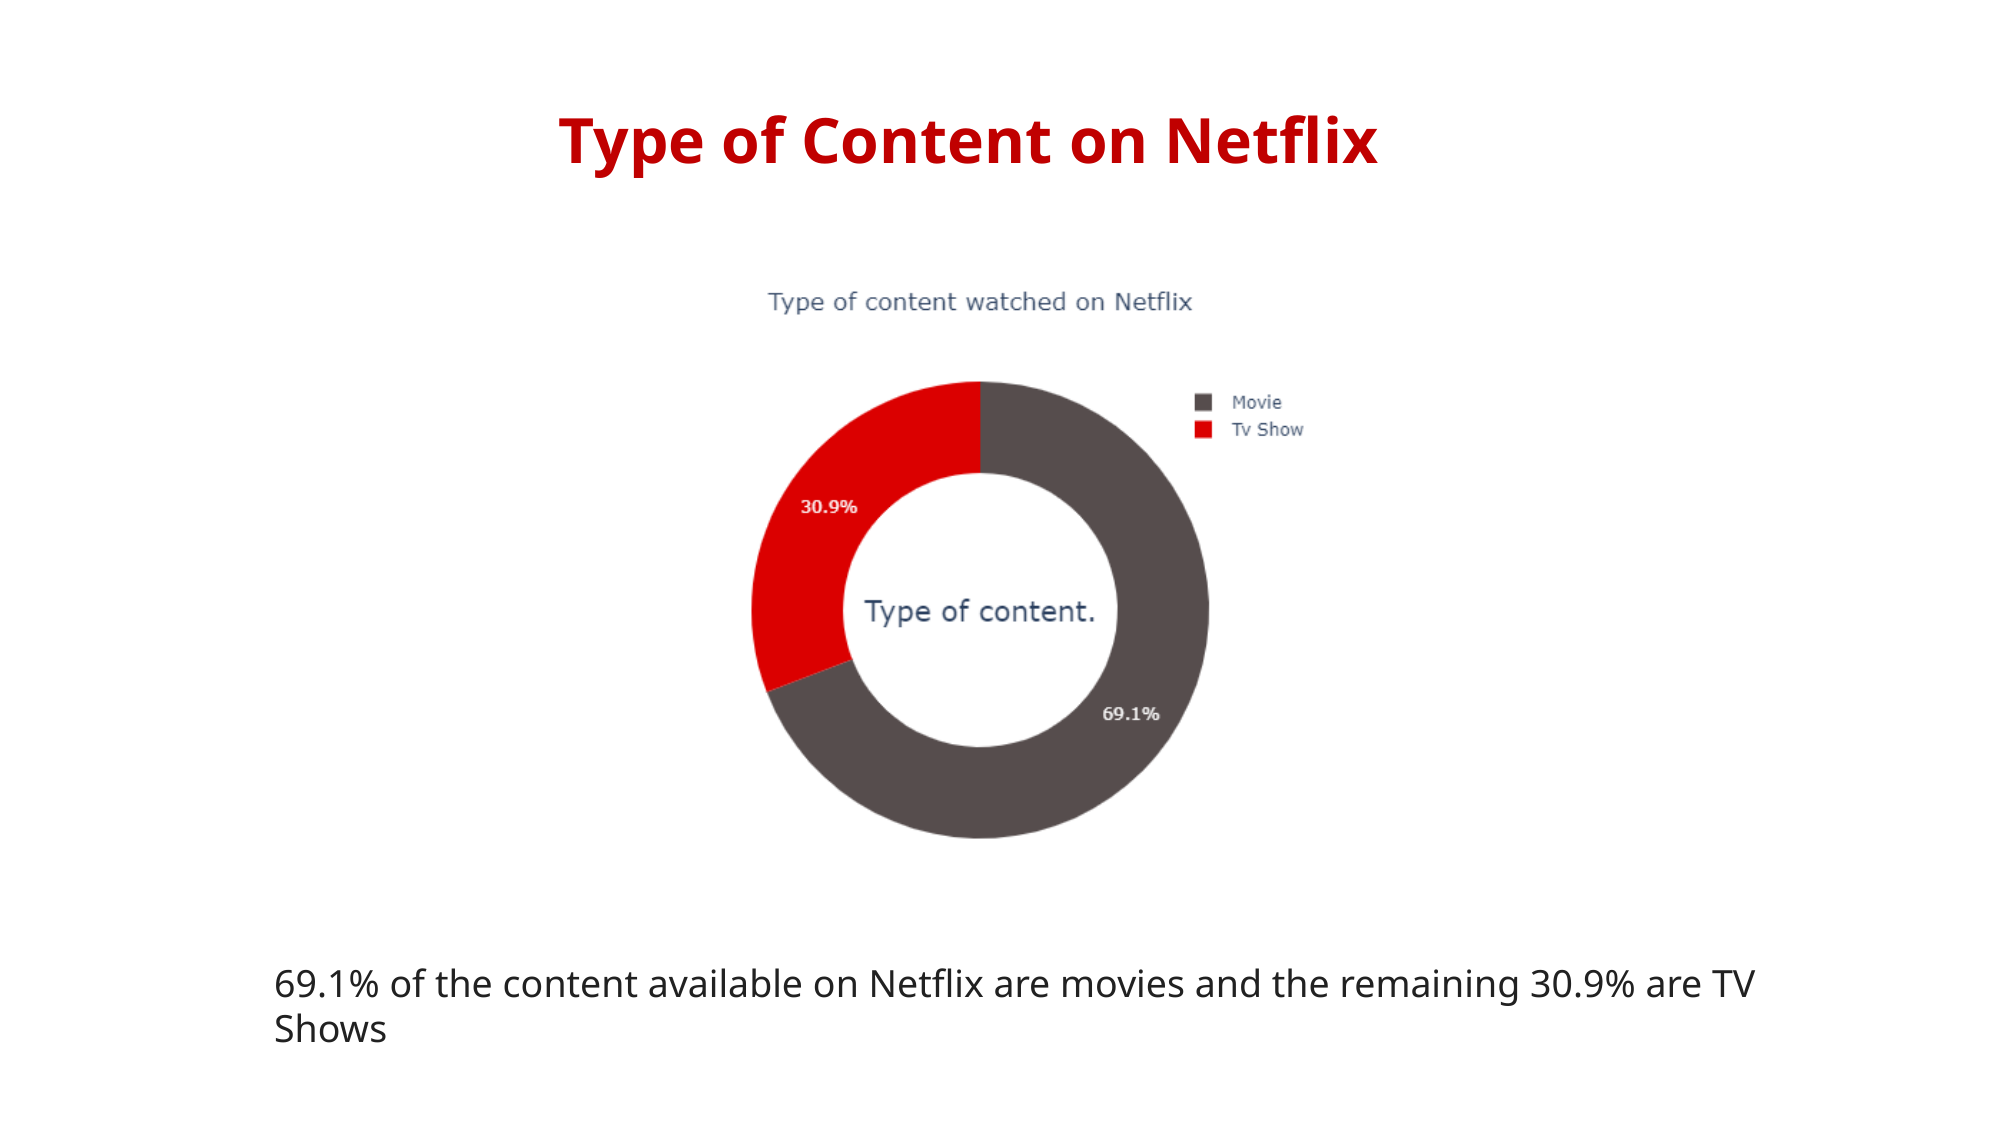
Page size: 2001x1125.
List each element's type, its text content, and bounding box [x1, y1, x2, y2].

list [623, 239, 1338, 954]
text_box 69.1% of the content available on Netflix are movies and the remaining 30.9% are TV Shows [259, 953, 1867, 1058]
title Type of Content on Netflix [94, 76, 1844, 211]
